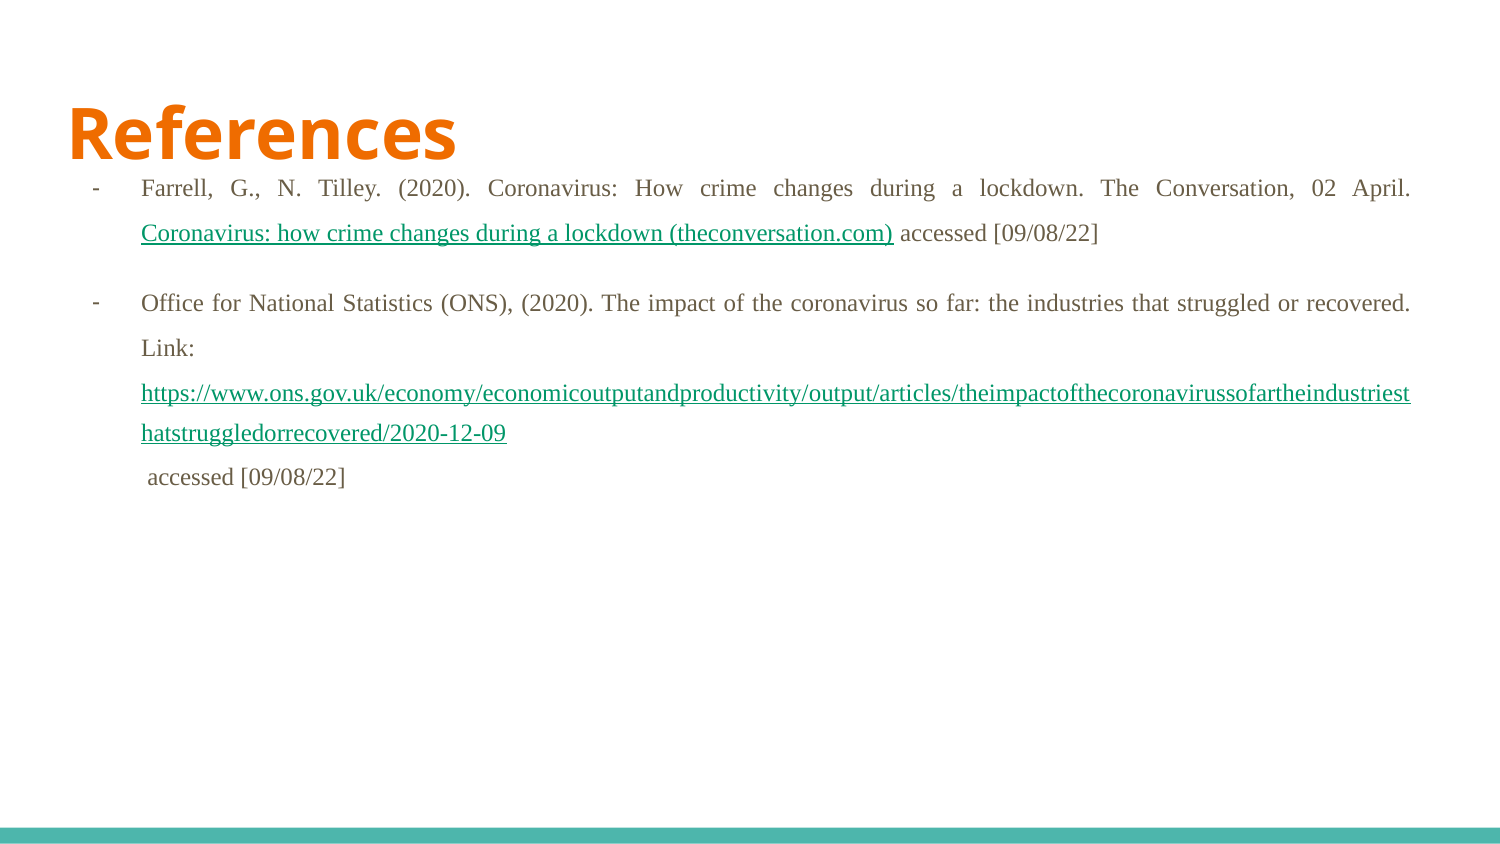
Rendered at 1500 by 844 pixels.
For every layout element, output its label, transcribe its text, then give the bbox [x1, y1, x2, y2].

title References [51, 72, 1449, 189]
list Farrell, G., N. Tilley. (2020). Coronavirus: How crime changes during a lockdown. The Conversation, 02 April. Coronavirus: how crime changes during a lockdown (theconversation.com) accessed [09/08/22] Office for National Statistics (ONS), (2020). The impact of the coronavirus so far: the industries that struggled or recovered. Link: https://www.ons.gov.uk/economy/economicoutputandproductivity/output/articles/theimpactofthecoronavirussofartheindustriesthatstruggledorrecovered/2020-12-09 accessed [09/08/22] [51, 189, 1428, 703]
